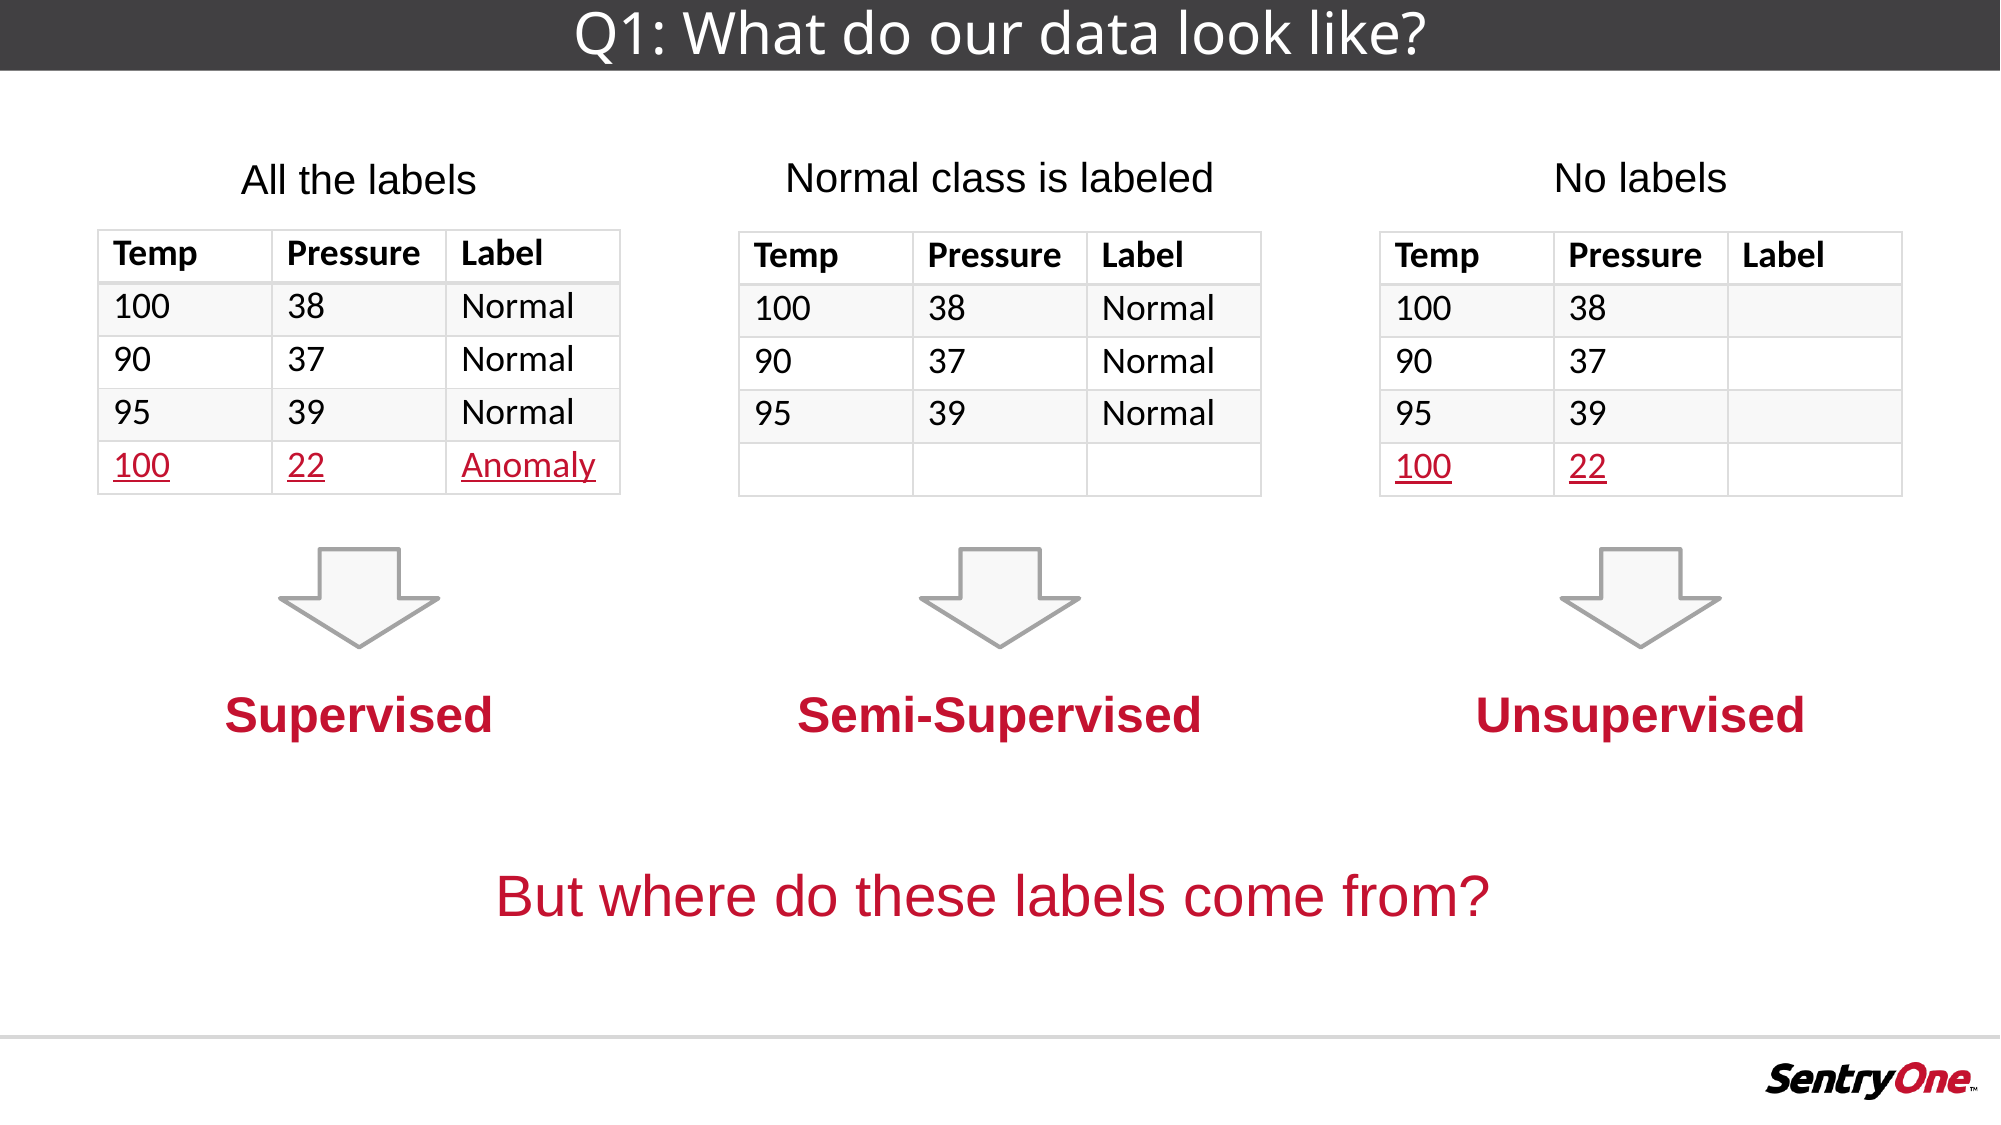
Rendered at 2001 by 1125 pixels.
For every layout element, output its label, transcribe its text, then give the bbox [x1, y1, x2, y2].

table_header Temp [99, 231, 271, 281]
table_cell 100 [740, 286, 912, 336]
table_cell Anomaly [447, 442, 619, 493]
table_cell [1729, 444, 1901, 495]
table_cell Normal [447, 337, 619, 388]
text_box [277, 547, 441, 650]
text_box Semi-Supervised [738, 674, 1261, 750]
table_header Temp [1381, 233, 1553, 283]
table_cell 100 [1381, 286, 1553, 336]
table_cell [740, 444, 912, 495]
table_cell 22 [273, 442, 445, 493]
table_header Pressure [914, 233, 1086, 283]
text_box Unsupervised [1379, 674, 1902, 750]
table_header Label [447, 231, 619, 281]
table_cell 100 [99, 285, 271, 335]
table_header Label [1729, 233, 1901, 283]
table_cell [1729, 391, 1901, 442]
table_cell 38 [273, 285, 445, 335]
table_header Temp [740, 233, 912, 283]
text_box Supervised [98, 674, 621, 750]
table_cell 90 [740, 338, 912, 389]
table_header Label [1088, 233, 1260, 283]
table_cell 39 [914, 391, 1086, 442]
table_cell Normal [1088, 286, 1260, 336]
text_box All the labels [98, 145, 621, 211]
picture [1765, 1062, 1978, 1100]
table_header Pressure [273, 231, 445, 281]
table_cell 39 [1555, 391, 1727, 442]
table_cell Normal [447, 285, 619, 335]
table_cell 37 [1555, 338, 1727, 389]
table_cell 38 [1555, 286, 1727, 336]
table_cell 95 [740, 391, 912, 442]
table_cell [1729, 338, 1901, 389]
table_cell 100 [99, 442, 271, 493]
table_cell 39 [273, 389, 445, 440]
table_cell 100 [1381, 444, 1553, 495]
text_box No labels [1379, 142, 1902, 208]
table_cell 95 [99, 389, 271, 440]
text_box [1559, 547, 1723, 650]
table_cell 37 [273, 337, 445, 388]
table_cell Normal [447, 389, 619, 440]
table_cell 90 [1381, 338, 1553, 389]
table_cell Normal [1088, 391, 1260, 442]
table_cell Normal [1088, 338, 1260, 389]
text_box Normal class is labeled [738, 142, 1261, 208]
table_cell [1088, 444, 1260, 495]
table_header Pressure [1555, 233, 1727, 283]
table_cell 38 [914, 286, 1086, 336]
title Q1: What do our data look like? [137, 0, 1863, 68]
text_box [918, 547, 1082, 650]
table_cell 95 [1381, 391, 1553, 442]
table_cell 90 [99, 337, 271, 388]
table_cell 37 [914, 338, 1086, 389]
table_cell [914, 444, 1086, 495]
text_box But where do these labels come from? [481, 851, 1519, 936]
table_cell [1729, 286, 1901, 336]
table_cell 22 [1555, 444, 1727, 495]
